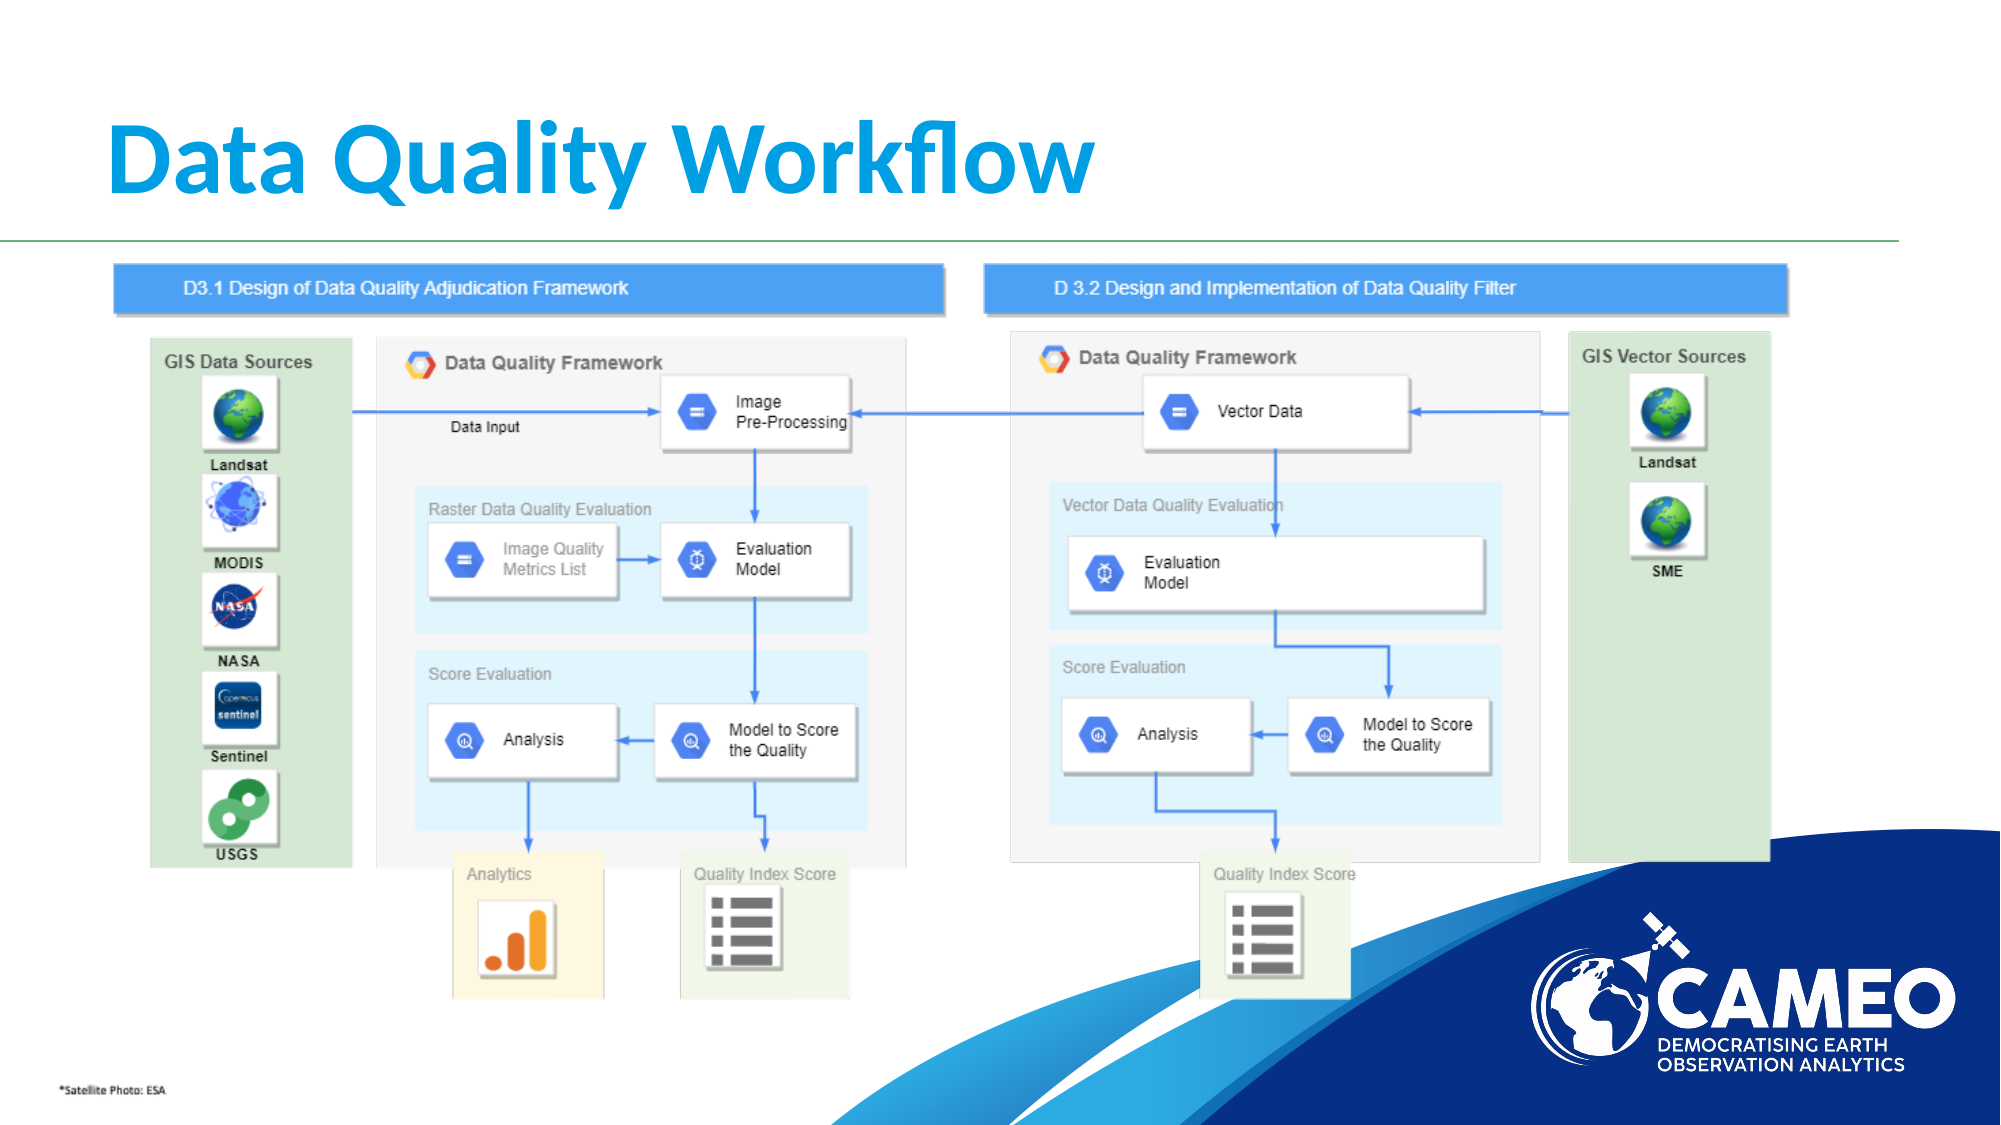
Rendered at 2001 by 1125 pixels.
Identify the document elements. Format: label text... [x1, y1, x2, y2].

picture [48, 1077, 179, 1106]
text_box Data Quality Workflow [91, 81, 1552, 222]
picture [113, 258, 2000, 1125]
